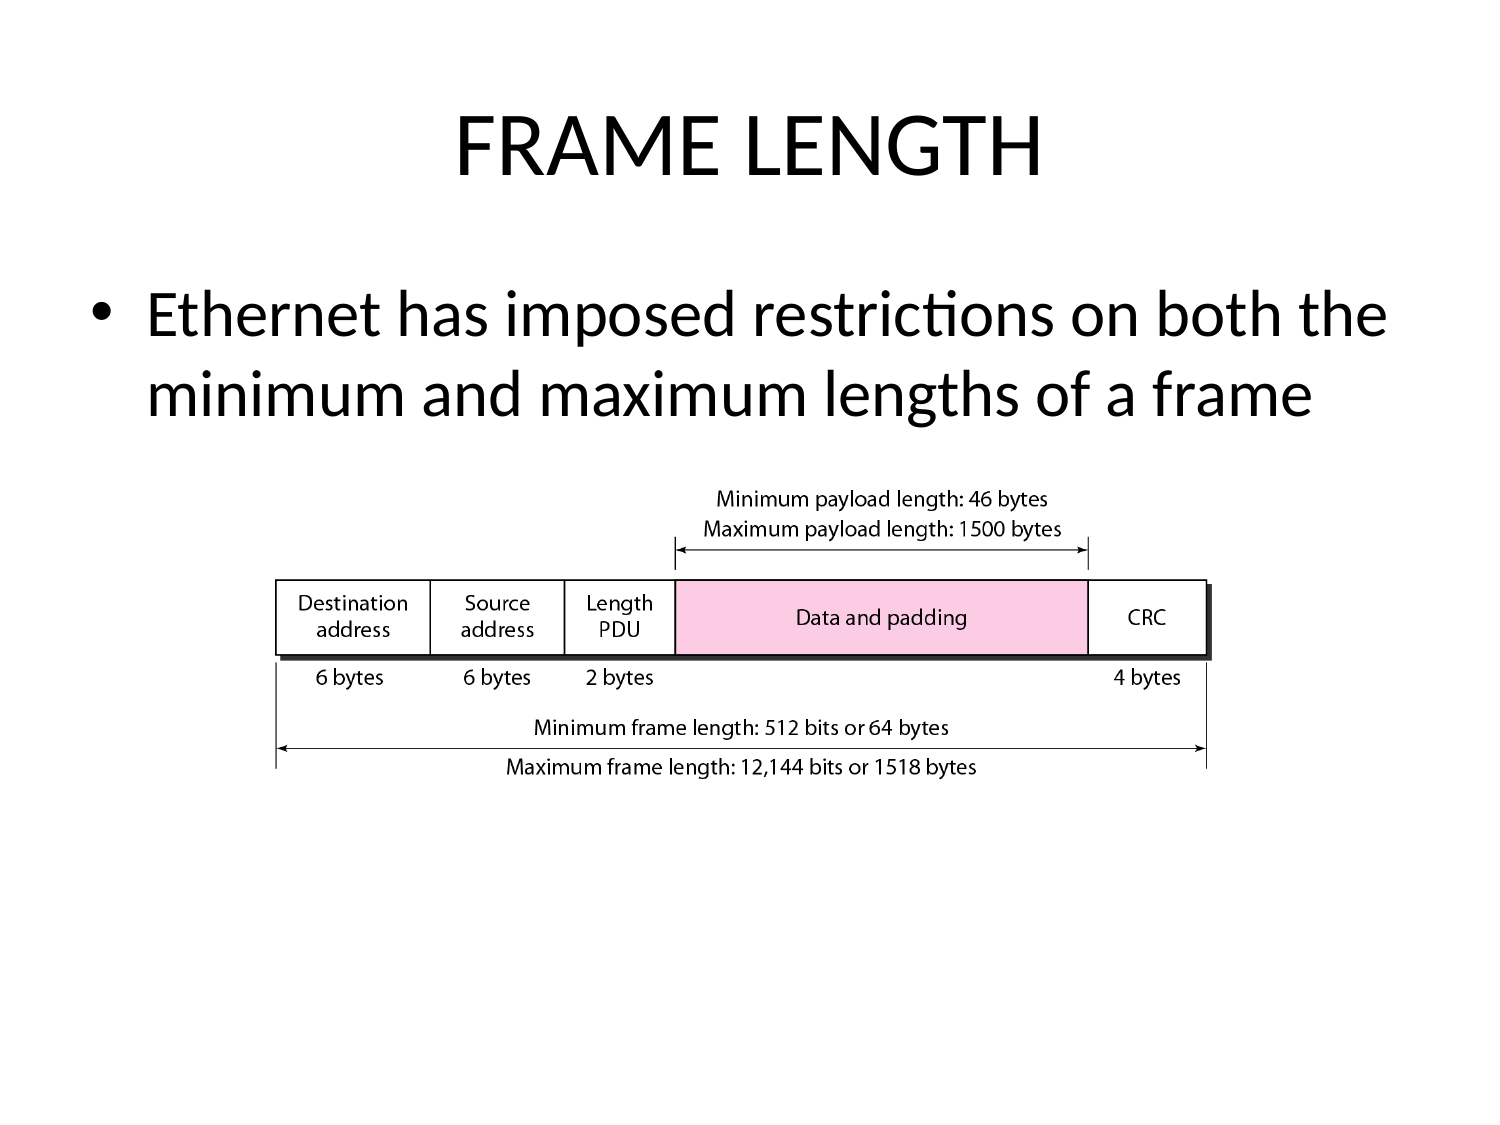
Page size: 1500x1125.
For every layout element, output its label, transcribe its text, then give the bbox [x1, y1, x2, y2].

title FRAME LENGTH [75, 45, 1425, 233]
picture [274, 487, 1212, 780]
list Ethernet has imposed restrictions on both the minimum and maximum lengths of a frame [75, 262, 1425, 1005]
